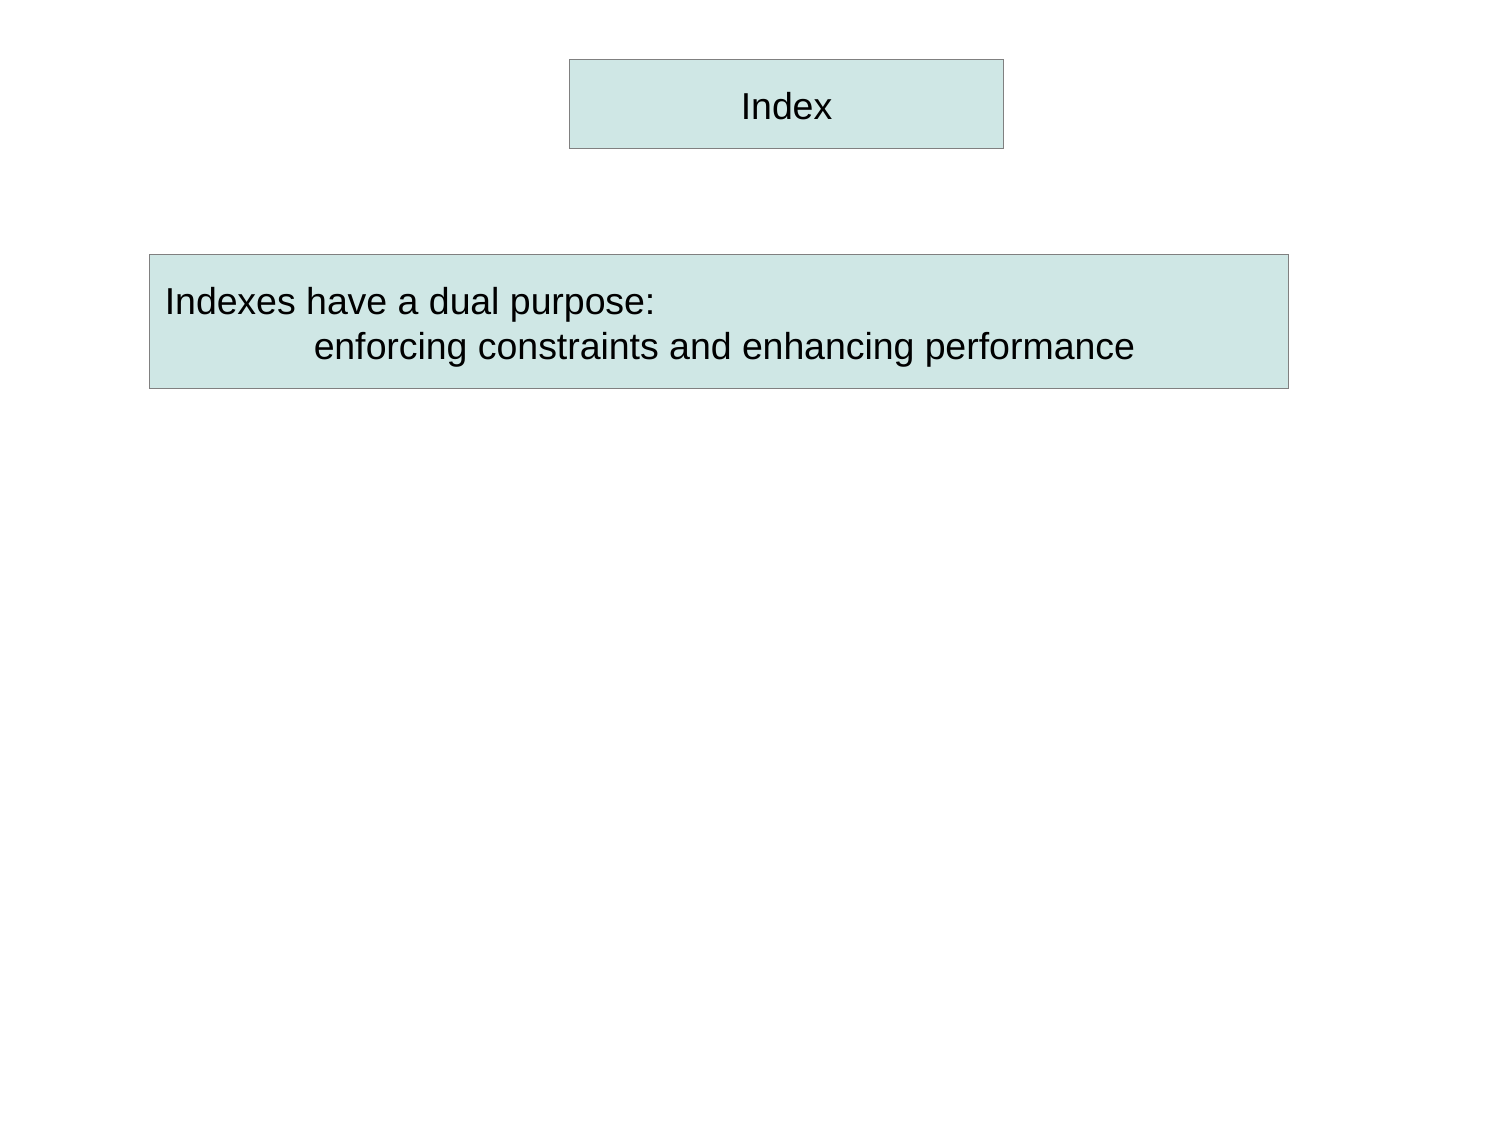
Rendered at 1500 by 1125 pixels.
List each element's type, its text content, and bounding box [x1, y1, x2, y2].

text_box Indexes have a dual purpose: enforcing constraints and enhancing performance [149, 254, 1289, 389]
text_box Index [569, 59, 1004, 149]
